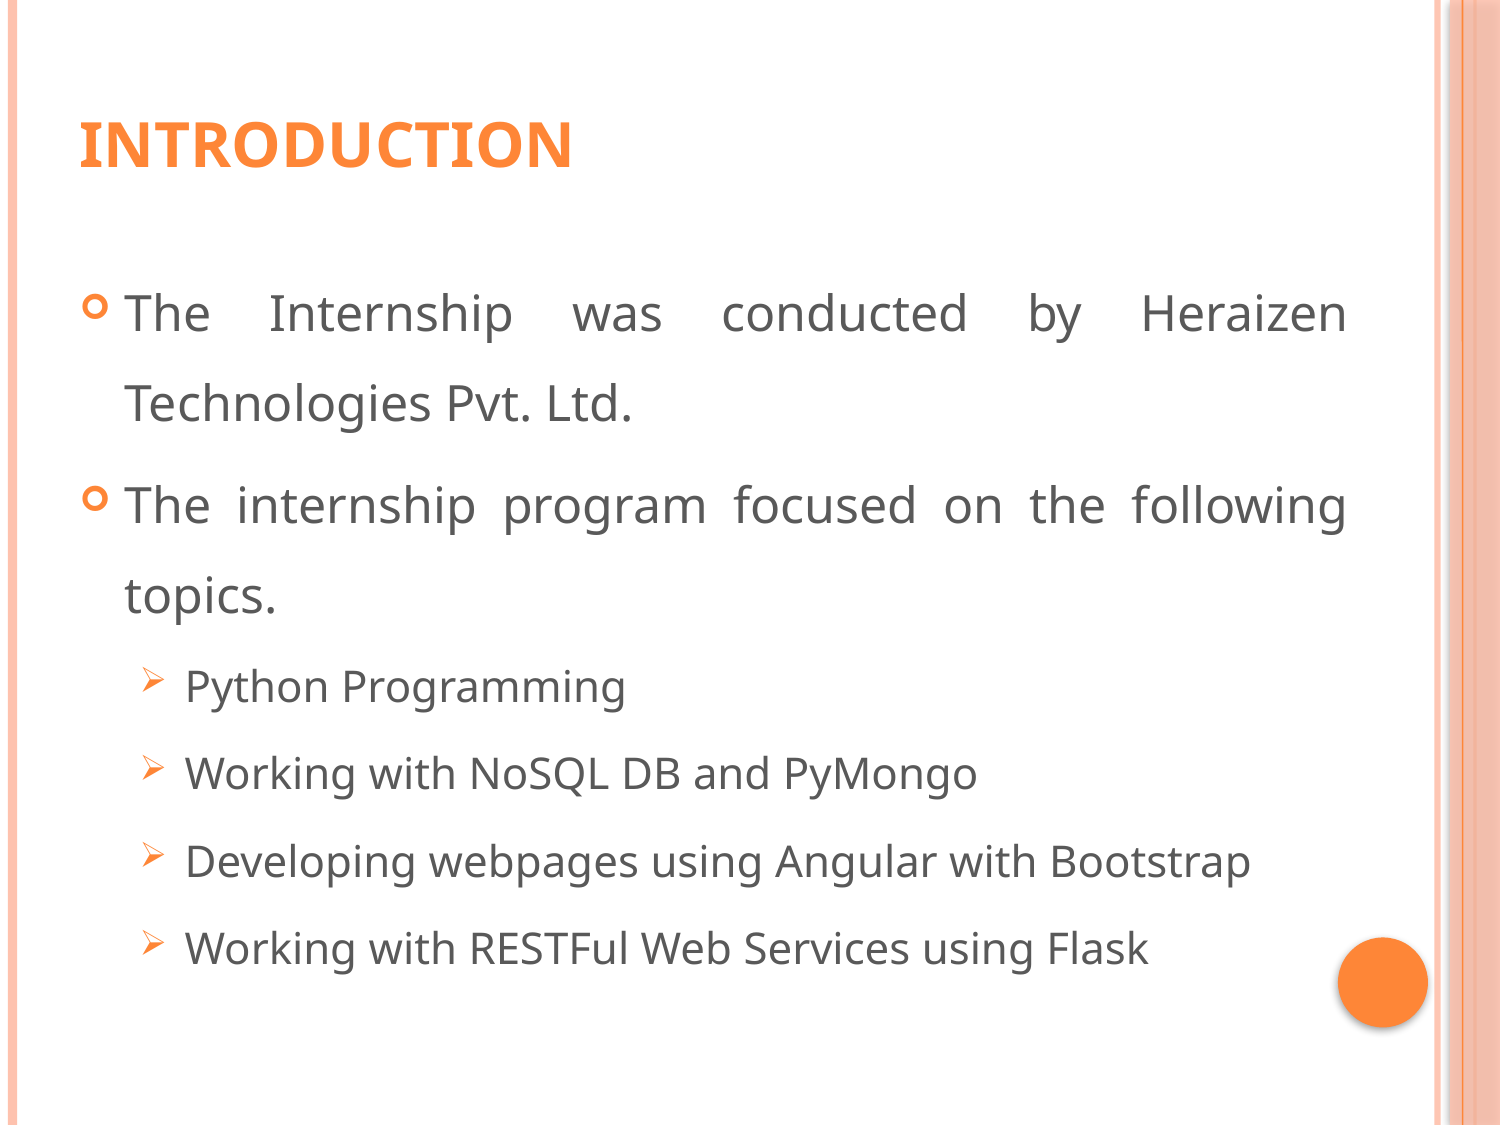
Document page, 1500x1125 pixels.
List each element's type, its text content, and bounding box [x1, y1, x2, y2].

title INTRODUCTION [64, 0, 1290, 188]
list The Internship was conducted by Heraizen Technologies Pvt. Ltd. The internship program focused on the following topics. Python Programming Working with NoSQL DB and PyMongo Developing webpages using Angular with Bootstrap Working with RESTFul Web Services using Flask [64, 243, 1365, 1043]
